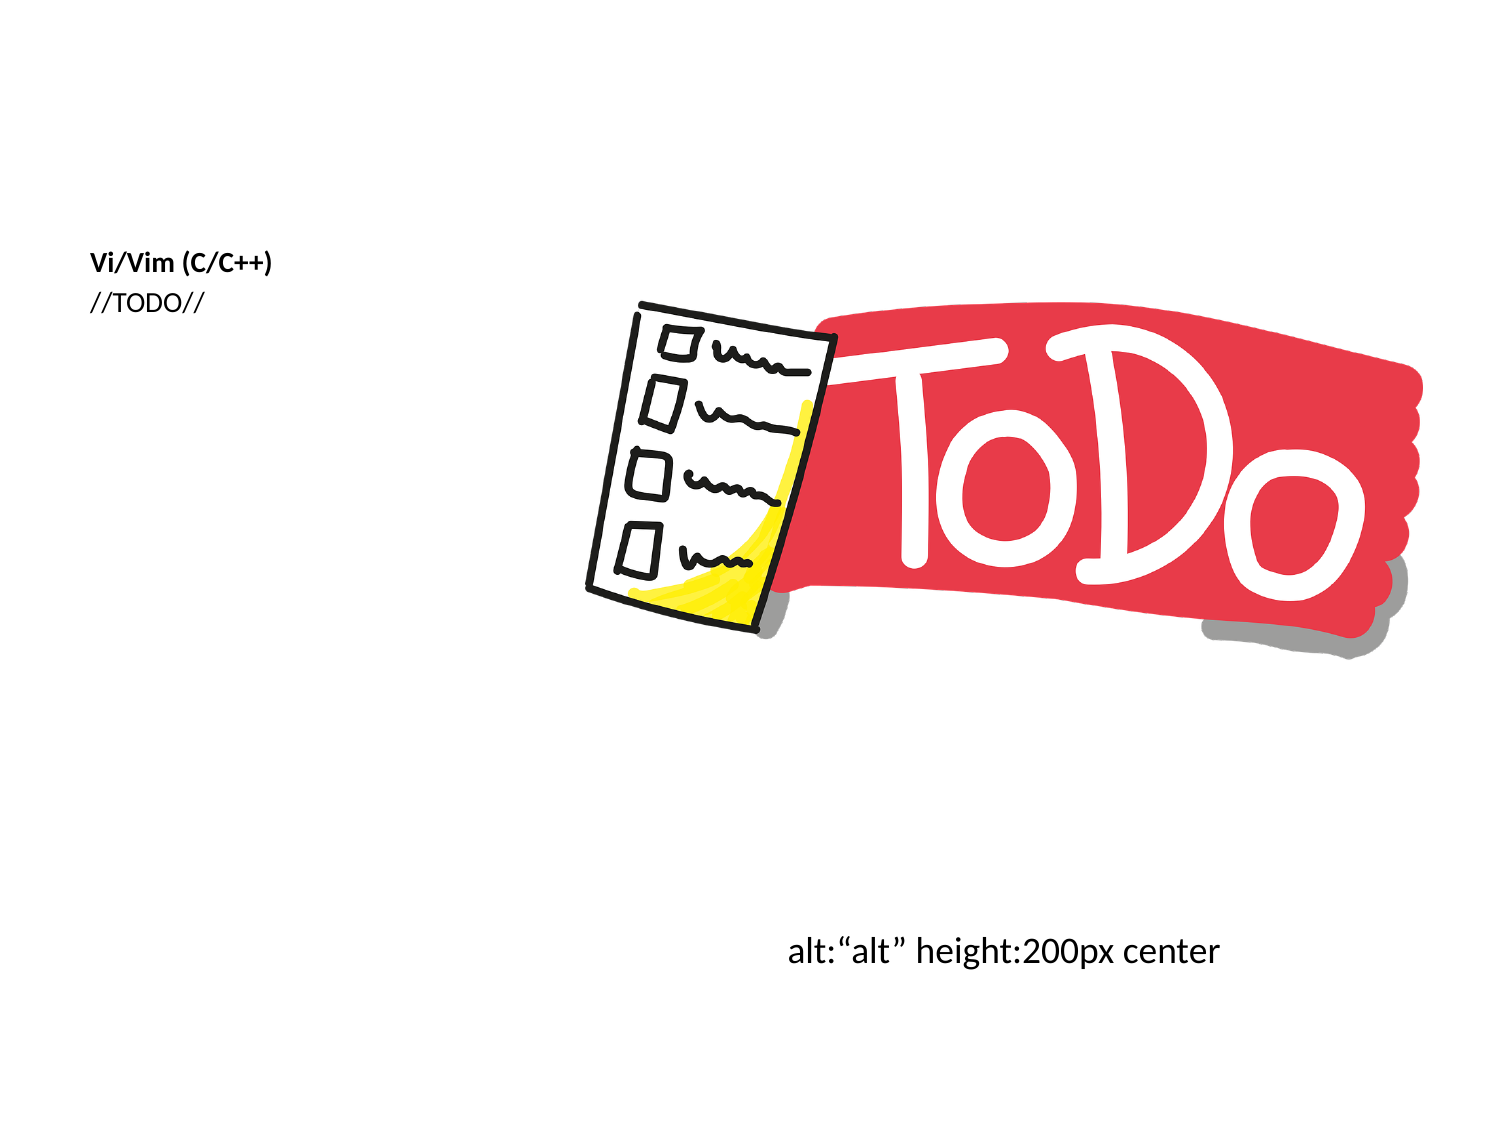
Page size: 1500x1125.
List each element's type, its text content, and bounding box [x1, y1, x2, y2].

list Vi/Vim (C/C++) //TODO// [75, 235, 569, 1005]
text_box alt:“alt” height:200px center [585, 918, 1423, 1003]
picture [585, 270, 1424, 690]
